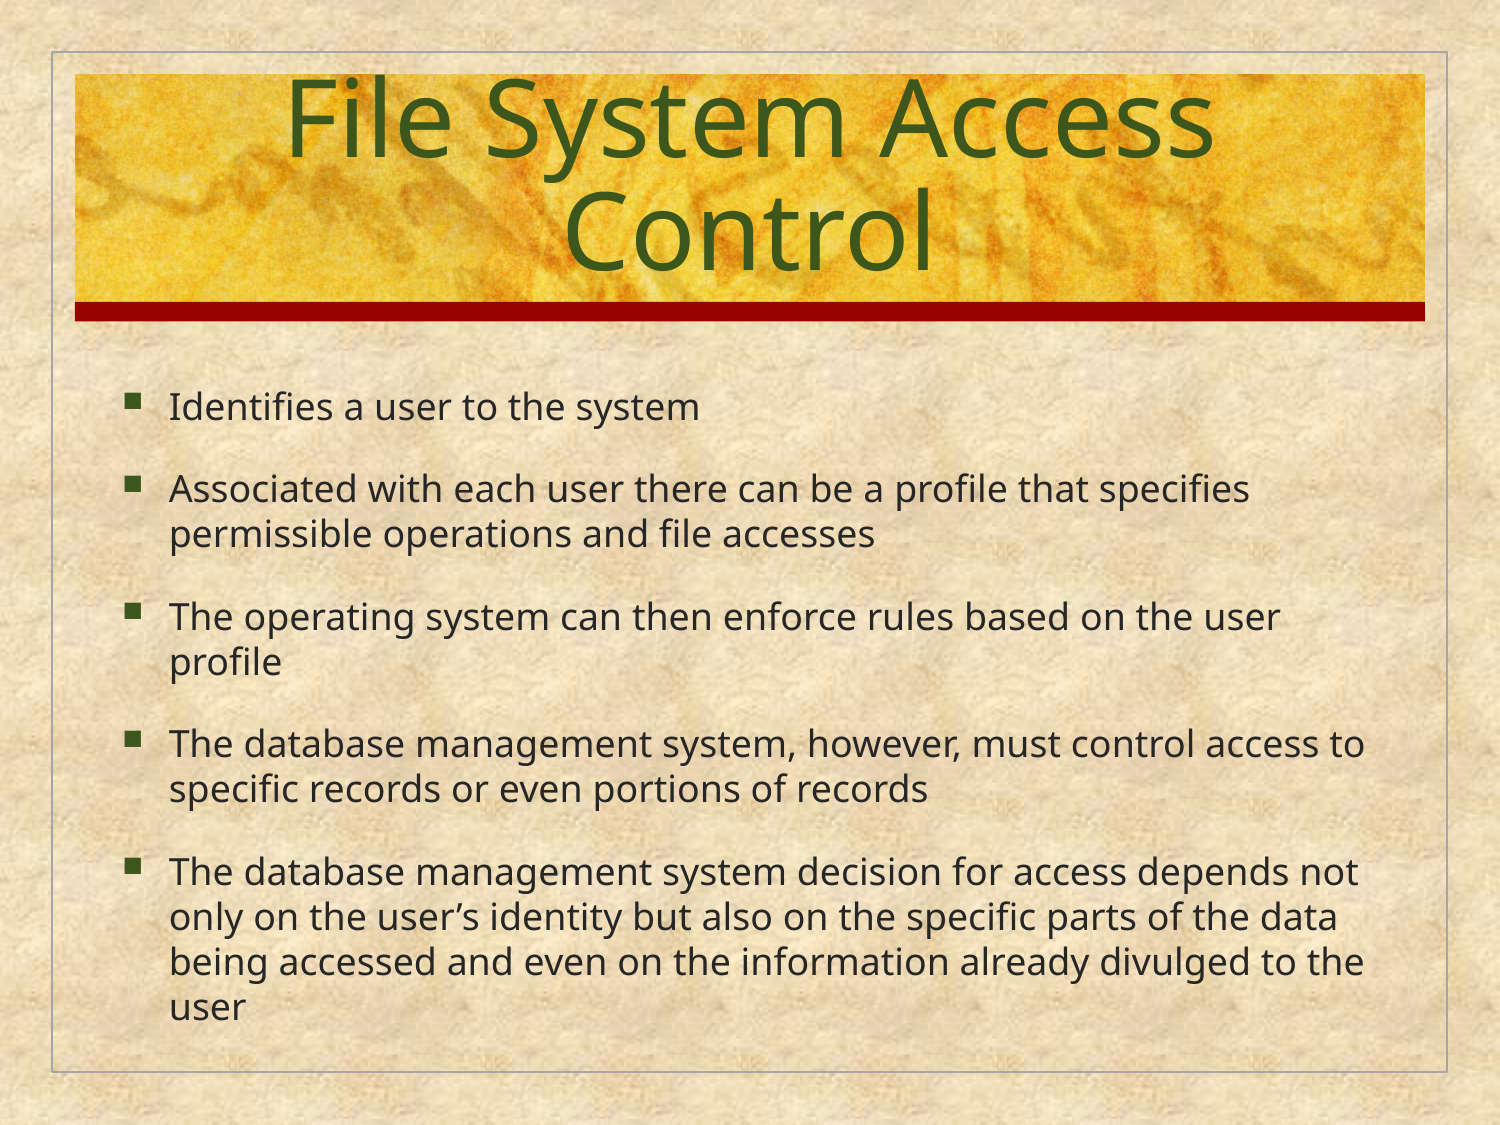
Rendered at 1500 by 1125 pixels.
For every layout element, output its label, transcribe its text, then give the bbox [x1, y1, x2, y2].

picture [0, 0, 1500, 1125]
title File System Access Control [108, 74, 1392, 292]
list Identifies a user to the system Associated with each user there can be a profile that specifies permissible operations and file accesses The operating system can then enforce rules based on the user profile The database management system, however, must control access to specific records or even portions of records The database management system decision for access depends not only on the user’s identity but also on the specific parts of the data being accessed and even on the information already divulged to the user [107, 375, 1400, 1038]
